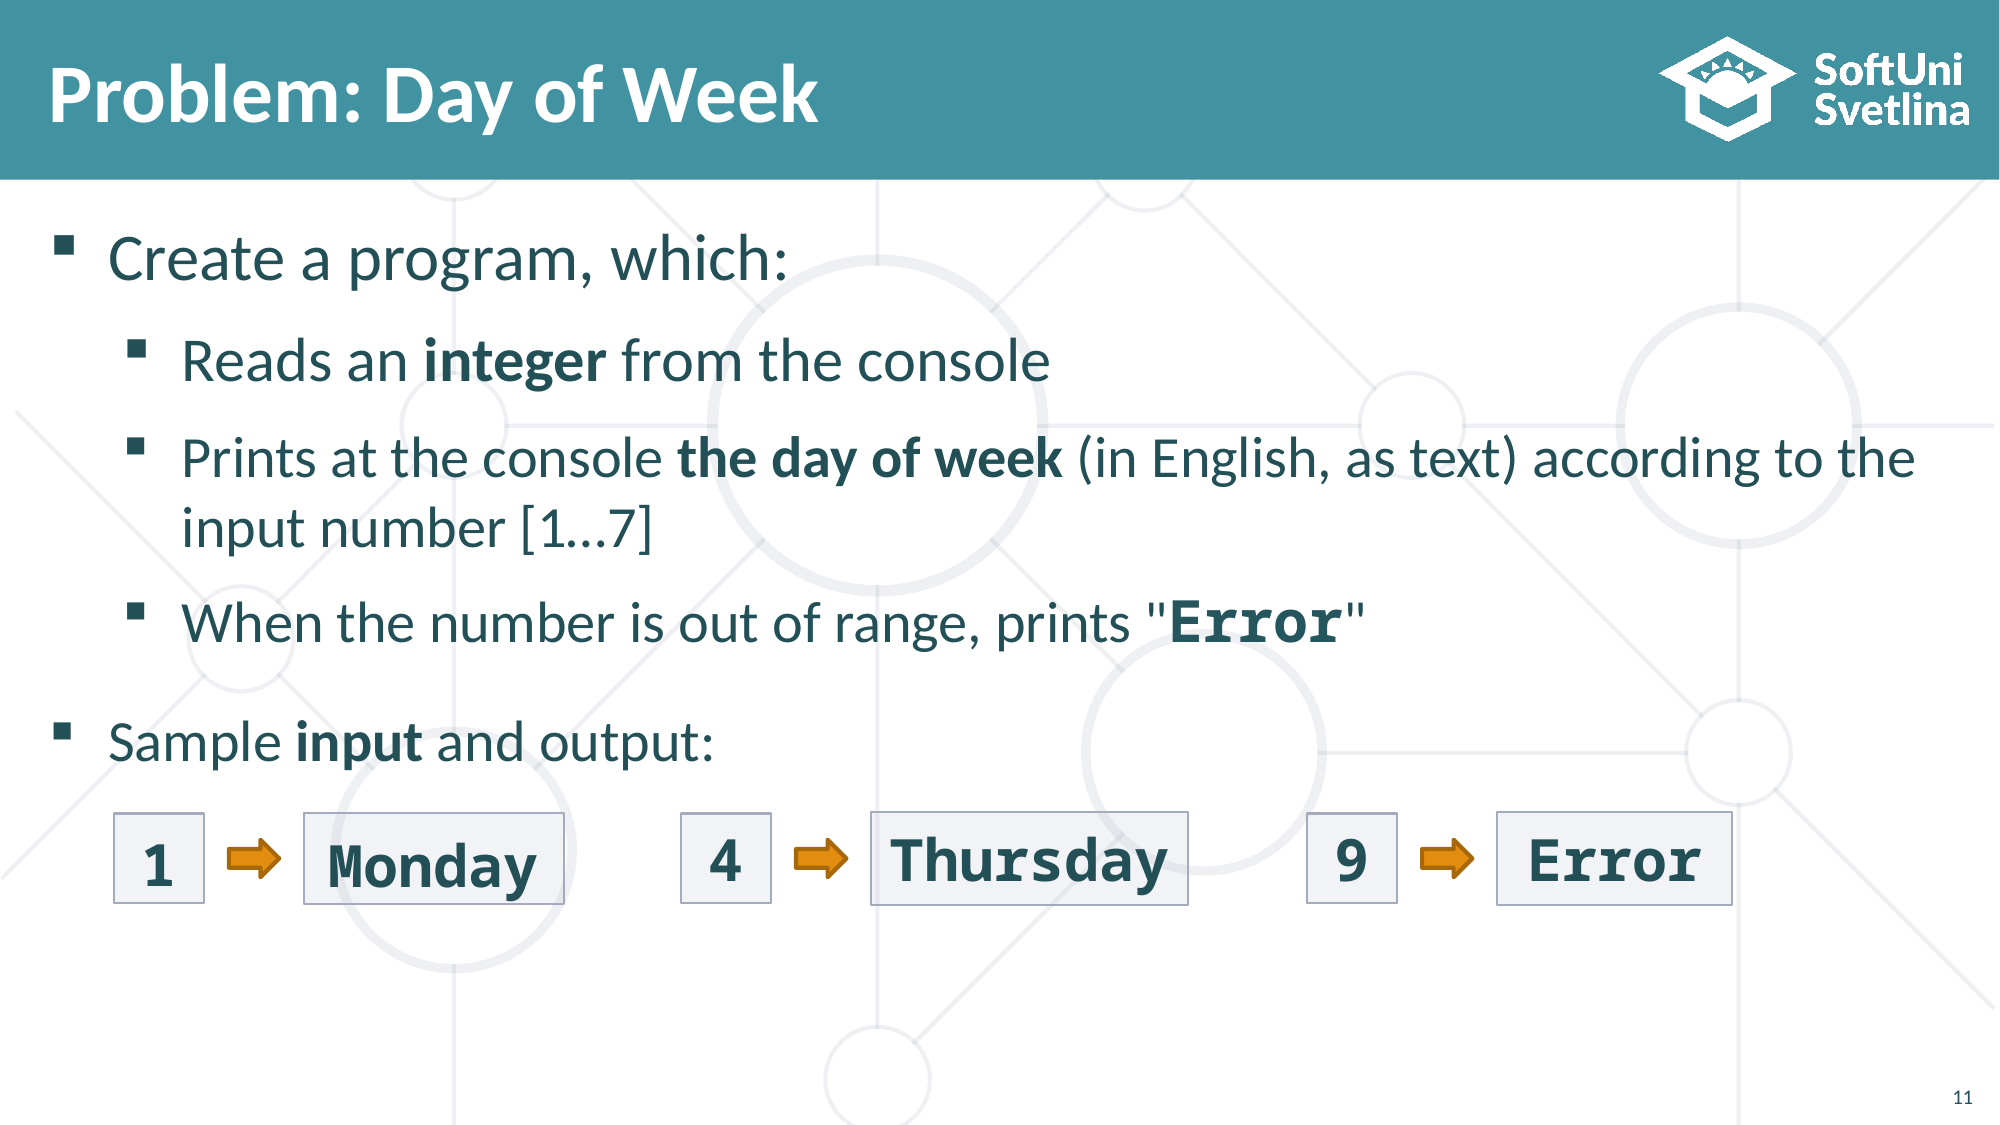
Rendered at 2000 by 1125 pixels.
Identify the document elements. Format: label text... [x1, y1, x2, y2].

title Problem: Day of Week [31, 16, 1638, 162]
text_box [113, 812, 565, 905]
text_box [1306, 810, 1733, 906]
list Create a program, which: Reads an integer from the console Prints at the console the day of week (in English, as text) according to the input number [1…7] When the number is out of range, prints "Error" Sample input and output: [31, 207, 1968, 1094]
slide_number 11 [1927, 1067, 1989, 1117]
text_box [680, 810, 1188, 906]
picture [1653, 32, 1971, 146]
